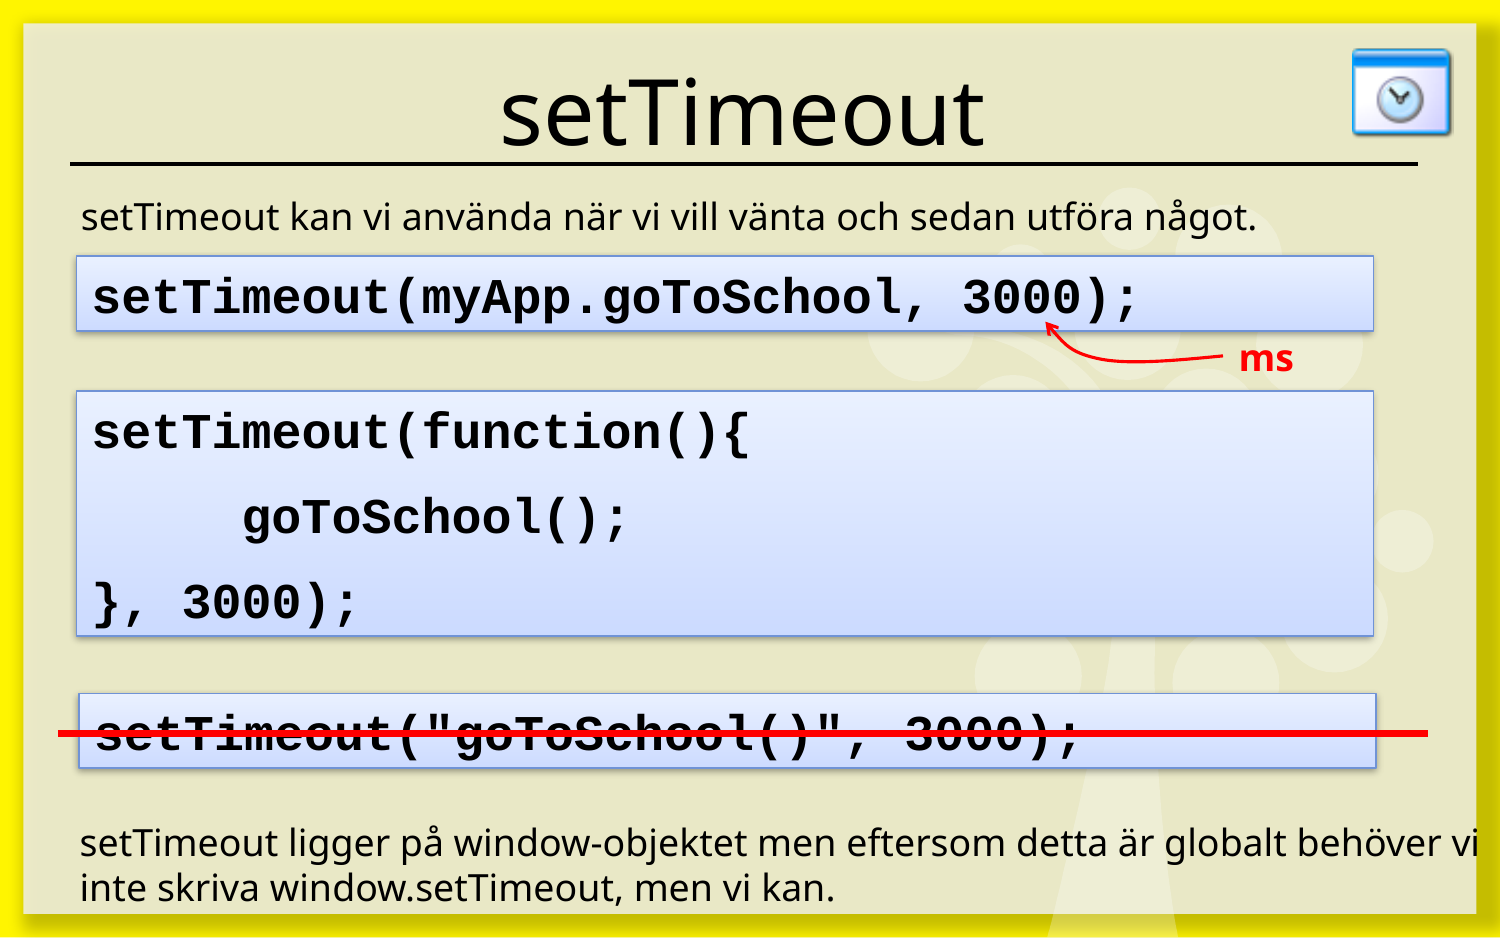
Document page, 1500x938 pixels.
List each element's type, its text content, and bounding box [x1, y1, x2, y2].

text_box setTimeout ligger på window-objektet men eftersom detta är globalt behöver vi inte skriva window.setTimeout, men vi kan. [64, 811, 1500, 917]
text_box setTimeout("goToSchool()", 3000); [78, 741, 1377, 769]
title setTimeout [105, 46, 1381, 174]
text_box setTimeout(myApp.goToSchool, 3000); [76, 255, 1374, 332]
text_box setTimeout kan vi använda när vi vill vänta och sedan utföra något. [66, 185, 1274, 245]
picture [1352, 43, 1454, 146]
text_box setTimeout("goToSchool()", 3000); [78, 693, 1377, 730]
text_box setTimeout(function(){ goToSchool(); }, 3000); [76, 390, 1374, 637]
text_box ms [1223, 326, 1310, 387]
text_box [1045, 321, 1224, 363]
